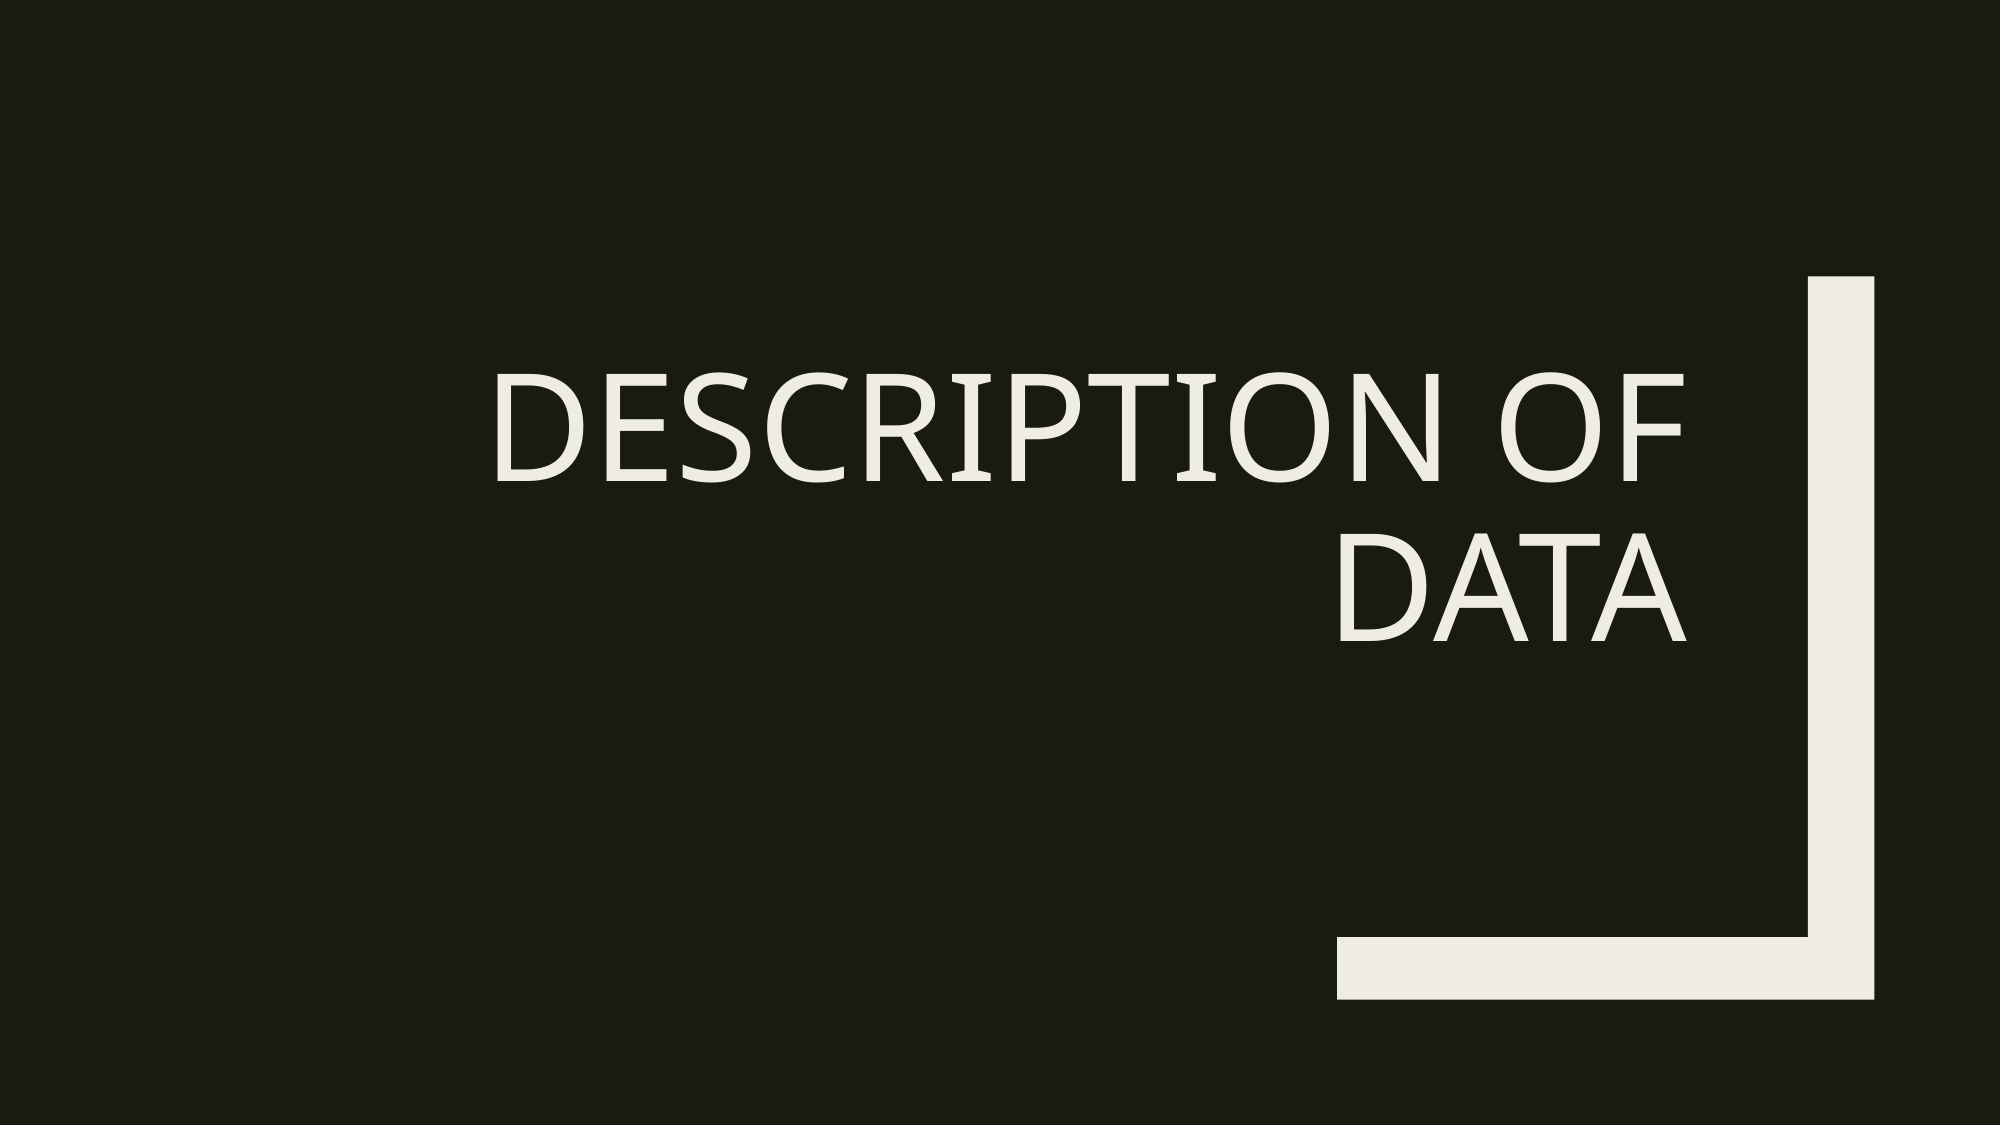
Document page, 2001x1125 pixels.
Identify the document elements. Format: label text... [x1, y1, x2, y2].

title Description of data [125, 213, 1703, 682]
